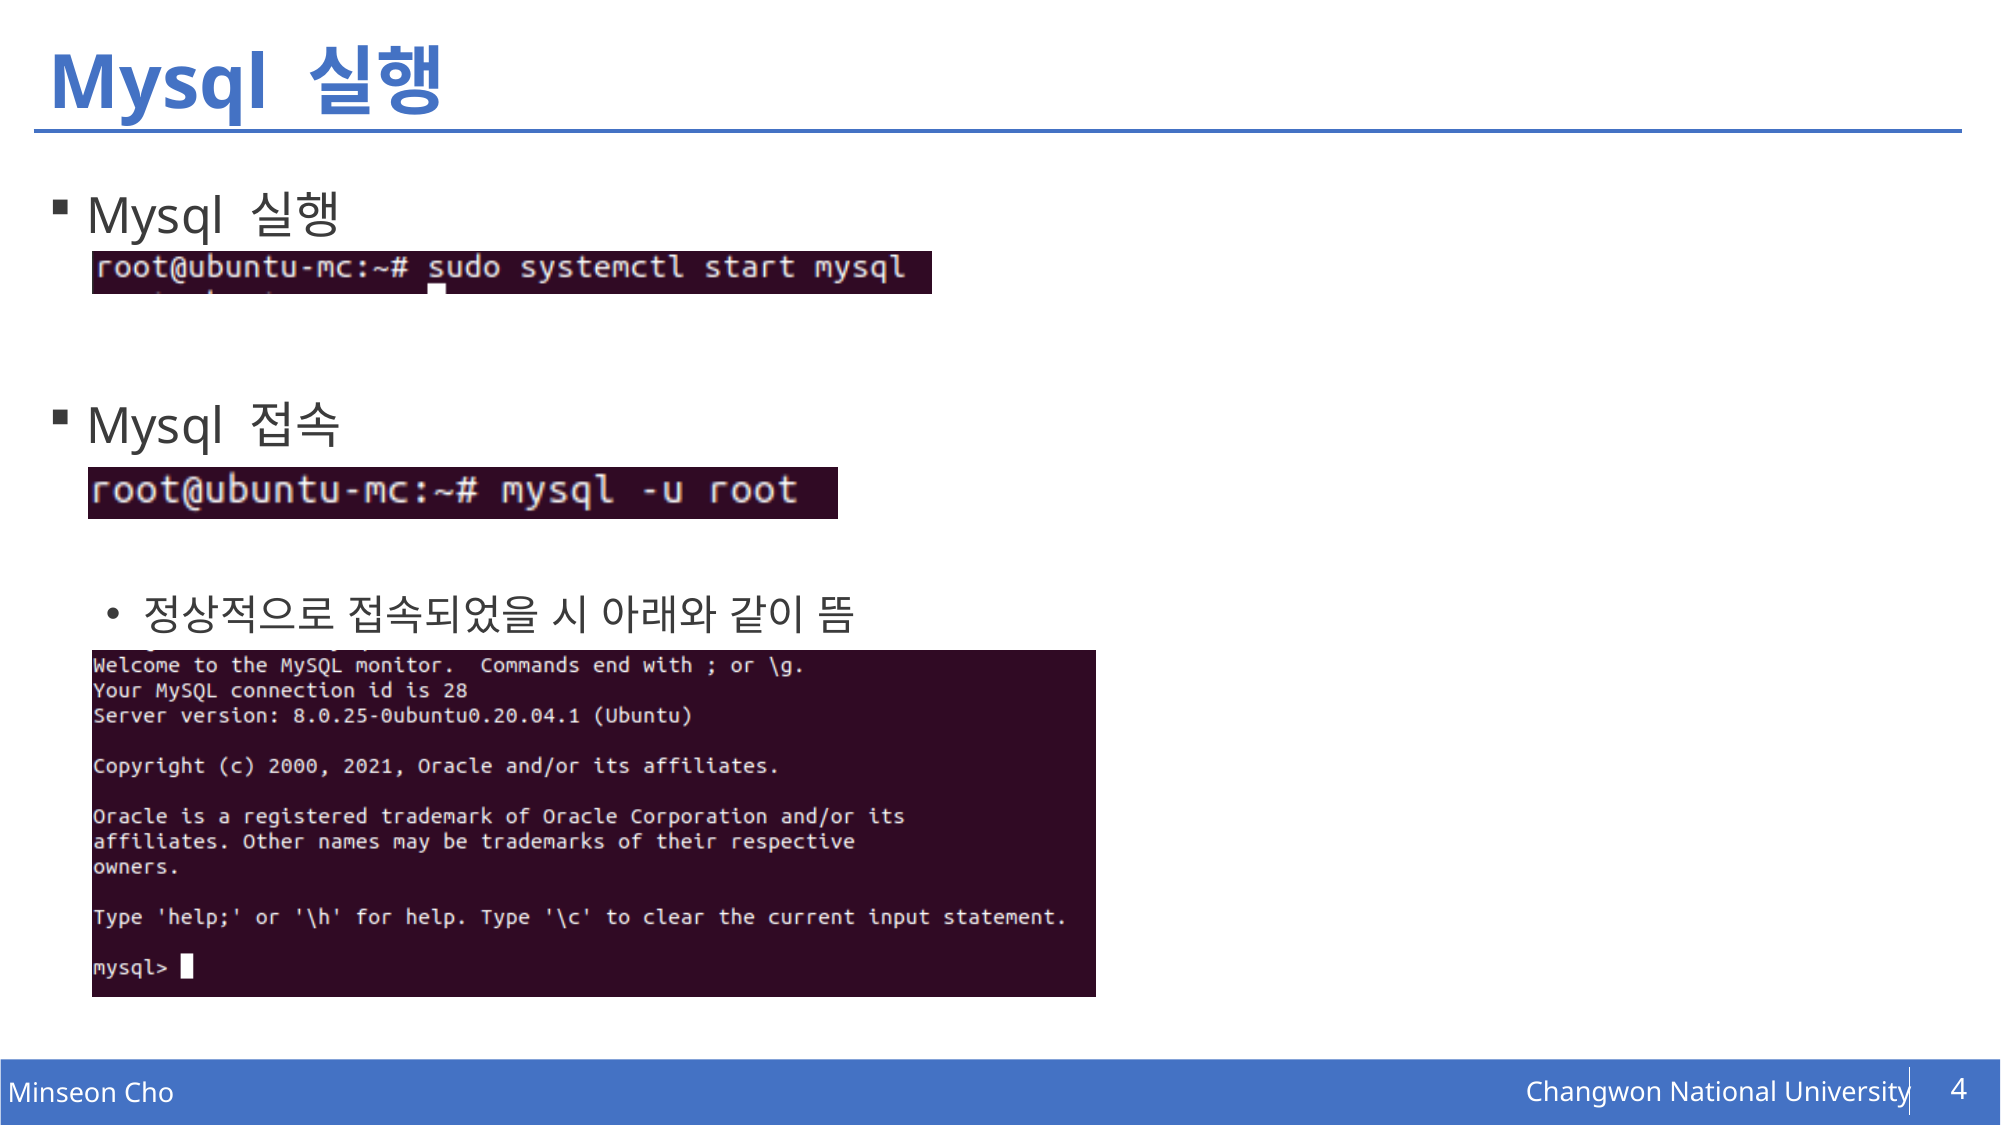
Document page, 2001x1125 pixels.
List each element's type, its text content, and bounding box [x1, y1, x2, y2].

picture [88, 467, 838, 519]
list Mysql 실행 Mysql 접속 정상적으로 접속되었을 시 아래와 같이 뜸 [33, 152, 1963, 997]
slide_number 4 [1922, 1060, 1996, 1121]
title Mysql 실행 [33, 27, 1963, 143]
picture [92, 251, 932, 294]
picture [92, 650, 1096, 997]
